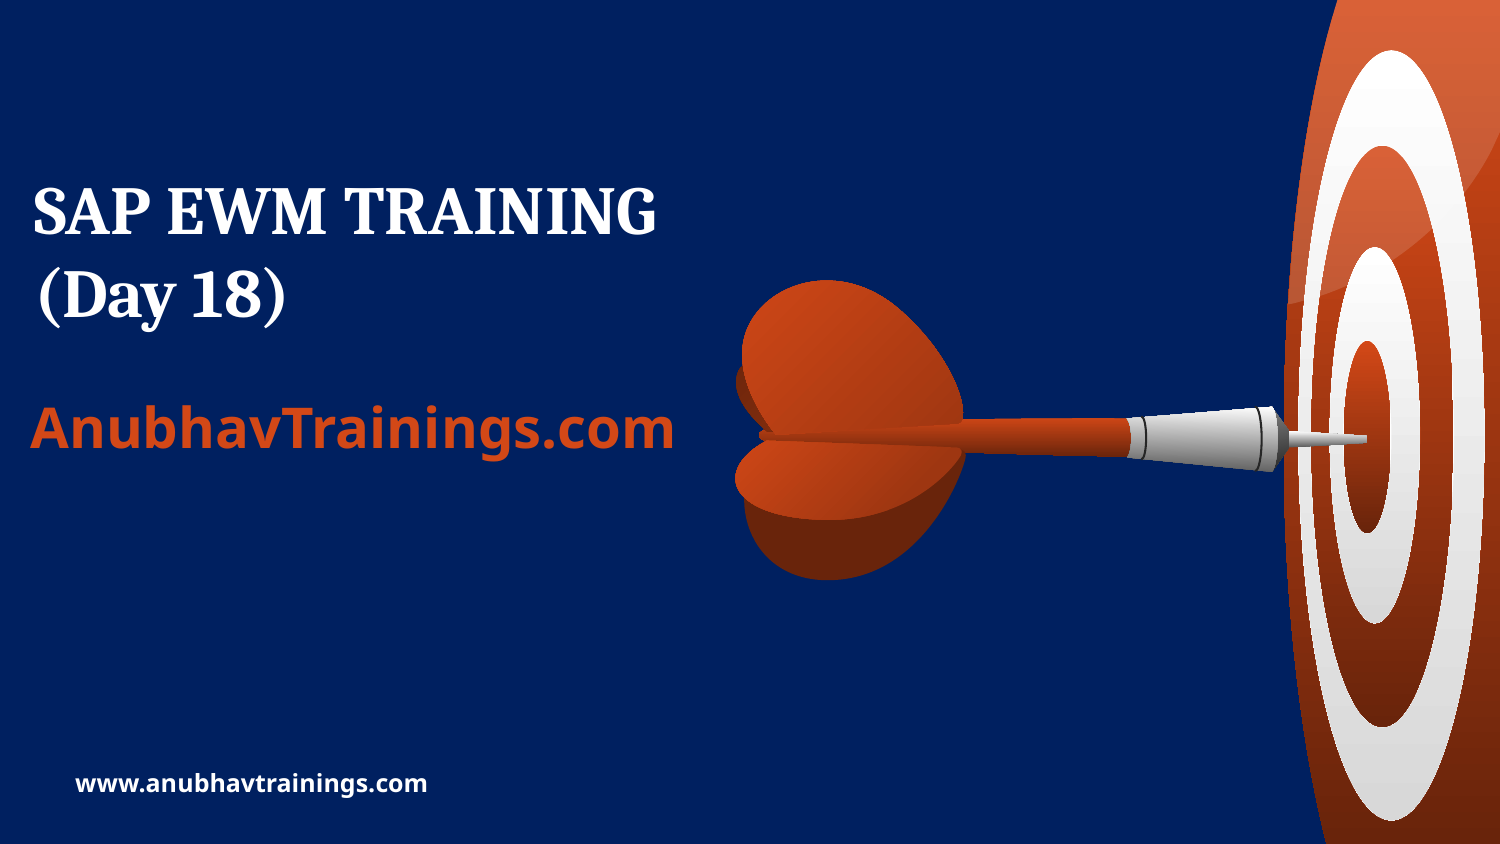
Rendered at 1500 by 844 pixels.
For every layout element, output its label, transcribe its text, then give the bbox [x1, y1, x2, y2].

text_box AnubhavTrainings.com [18, 386, 877, 605]
text_box SAP EWM TRAINING (Day 18) [23, 160, 719, 384]
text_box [714, 256, 1368, 587]
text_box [1283, 0, 1500, 844]
